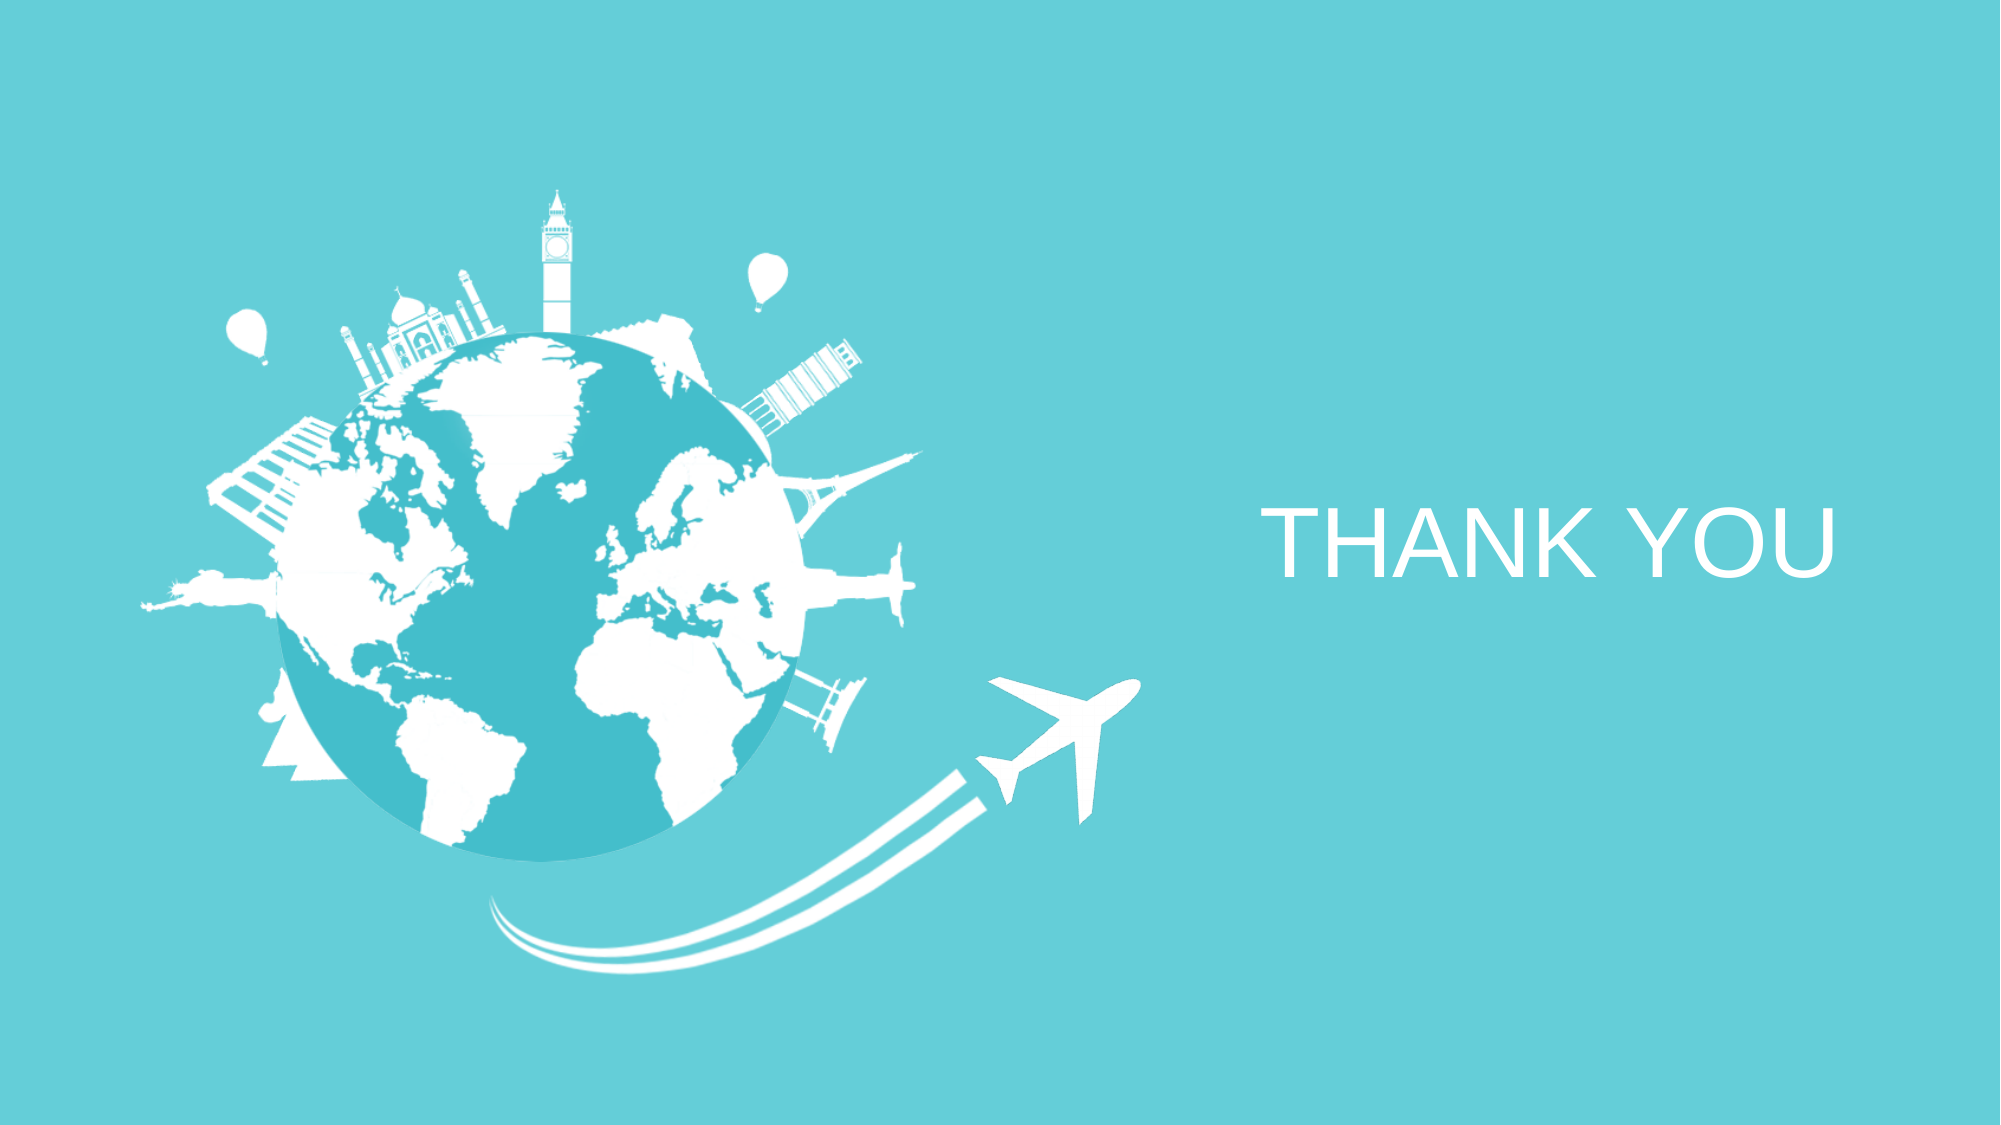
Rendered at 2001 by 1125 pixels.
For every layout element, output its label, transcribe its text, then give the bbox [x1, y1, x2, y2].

picture [140, 189, 1187, 976]
title THANK YOU [1178, 437, 1885, 654]
